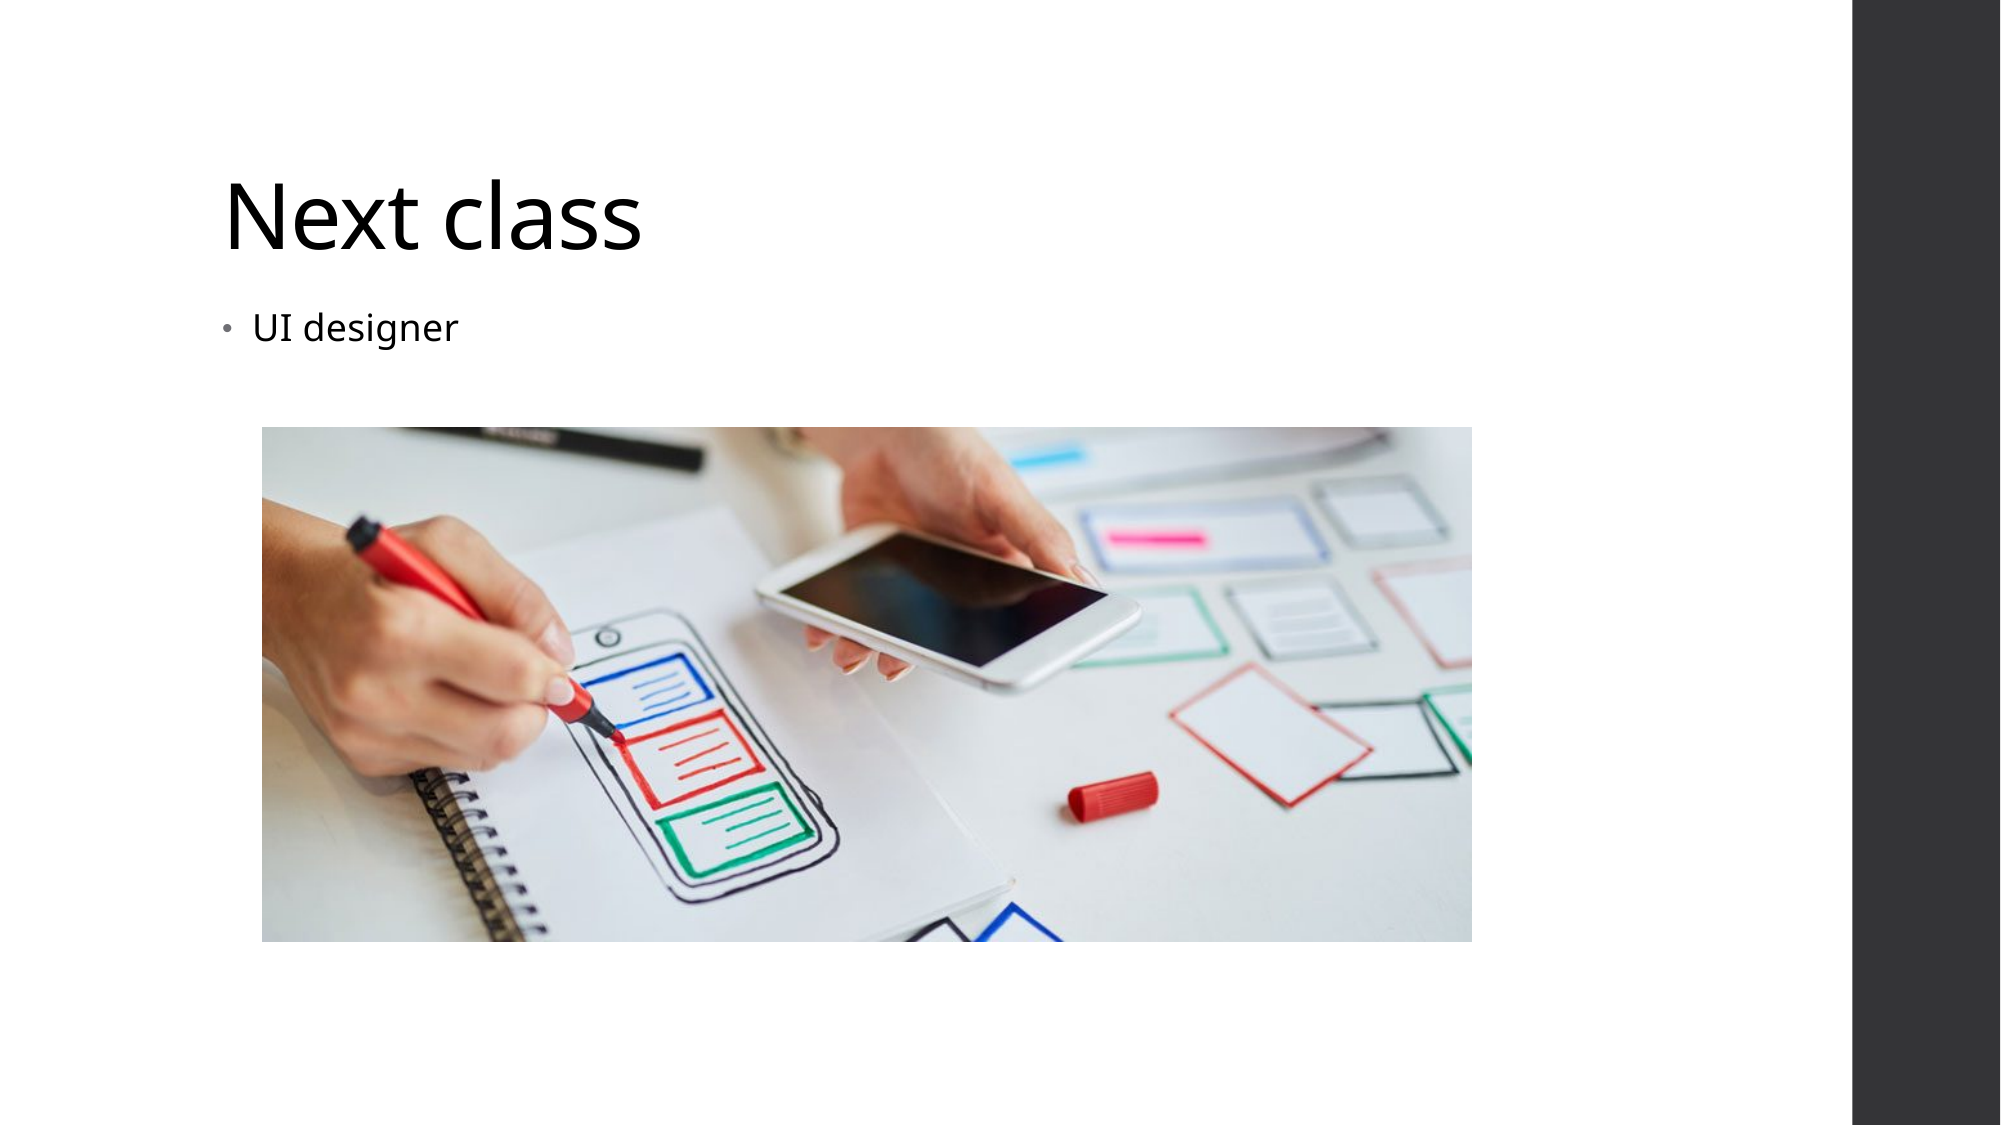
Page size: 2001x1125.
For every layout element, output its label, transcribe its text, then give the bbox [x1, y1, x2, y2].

picture [262, 427, 1472, 943]
title Next class [206, 60, 1797, 278]
list UI designer [206, 299, 1617, 1014]
